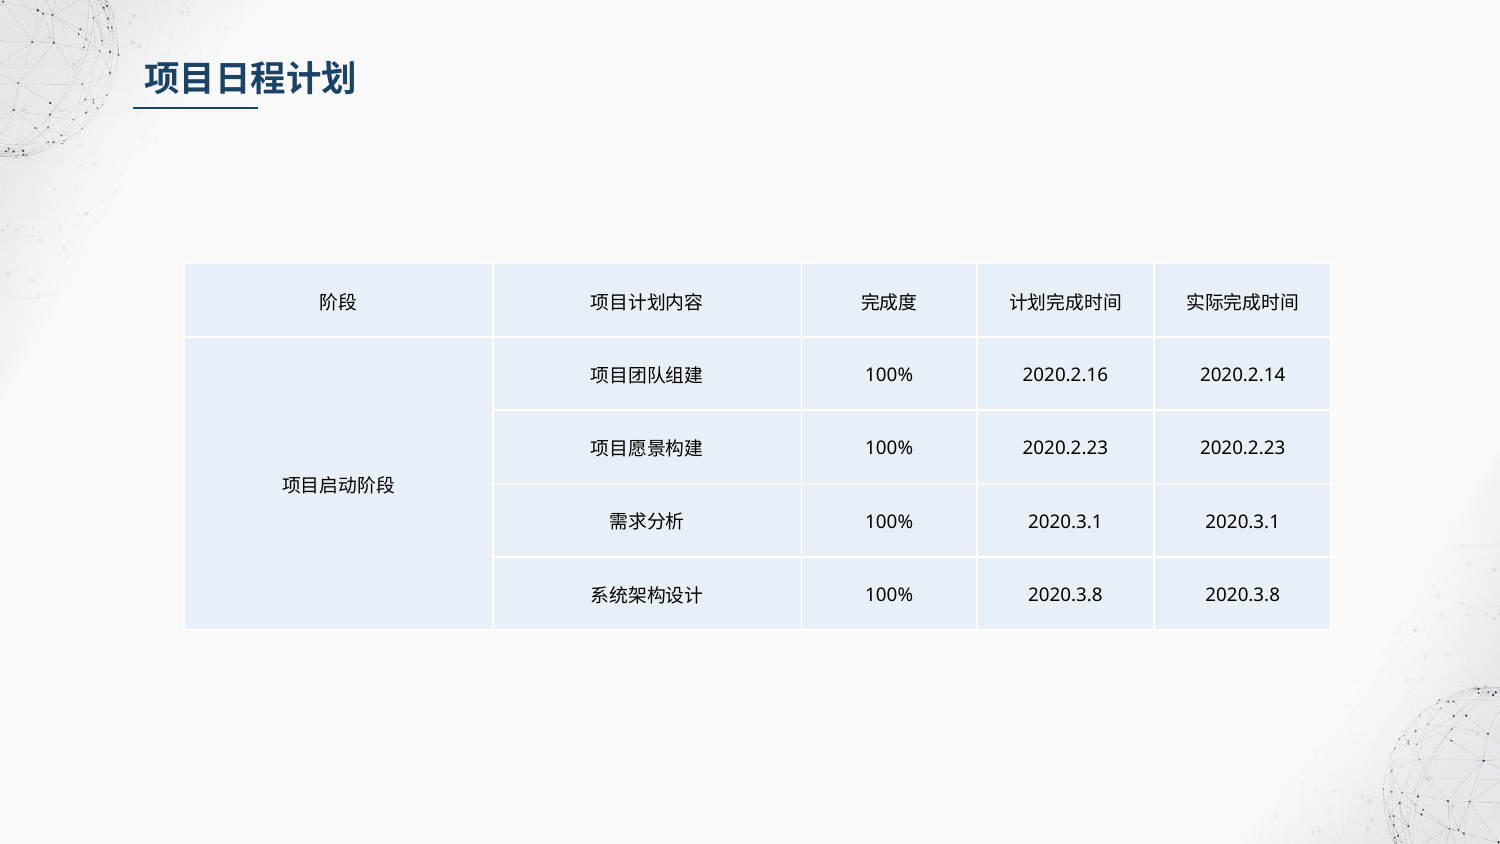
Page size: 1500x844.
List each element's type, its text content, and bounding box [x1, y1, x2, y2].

table_cell 100% [802, 558, 976, 629]
table_cell 2020.2.16 [978, 338, 1153, 409]
table_header 实际完成时间 [1155, 264, 1330, 336]
table_cell 100% [802, 338, 976, 409]
table_cell 系统架构设计 [494, 558, 801, 629]
table_cell 2020.3.1 [1155, 484, 1330, 556]
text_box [116, 50, 703, 108]
picture [0, 0, 1500, 844]
table_cell 2020.2.14 [1155, 338, 1330, 409]
table_header 阶段 [185, 264, 492, 336]
table_header 项目计划内容 [494, 264, 801, 336]
table_cell 项目团队组建 [494, 338, 801, 409]
table_cell 2020.3.8 [978, 558, 1153, 629]
table_cell 2020.2.23 [978, 411, 1153, 483]
table_cell 100% [802, 411, 976, 483]
table_cell 2020.2.23 [1155, 411, 1330, 483]
table_cell 需求分析 [494, 484, 801, 556]
table_header 计划完成时间 [978, 264, 1153, 336]
table_cell 项目愿景构建 [494, 411, 801, 483]
table_cell 2020.3.8 [1155, 558, 1330, 629]
table_cell 100% [802, 484, 976, 556]
table_header 完成度 [802, 264, 976, 336]
table_cell 2020.3.1 [978, 484, 1153, 556]
table_cell 项目启动阶段 [185, 338, 492, 629]
